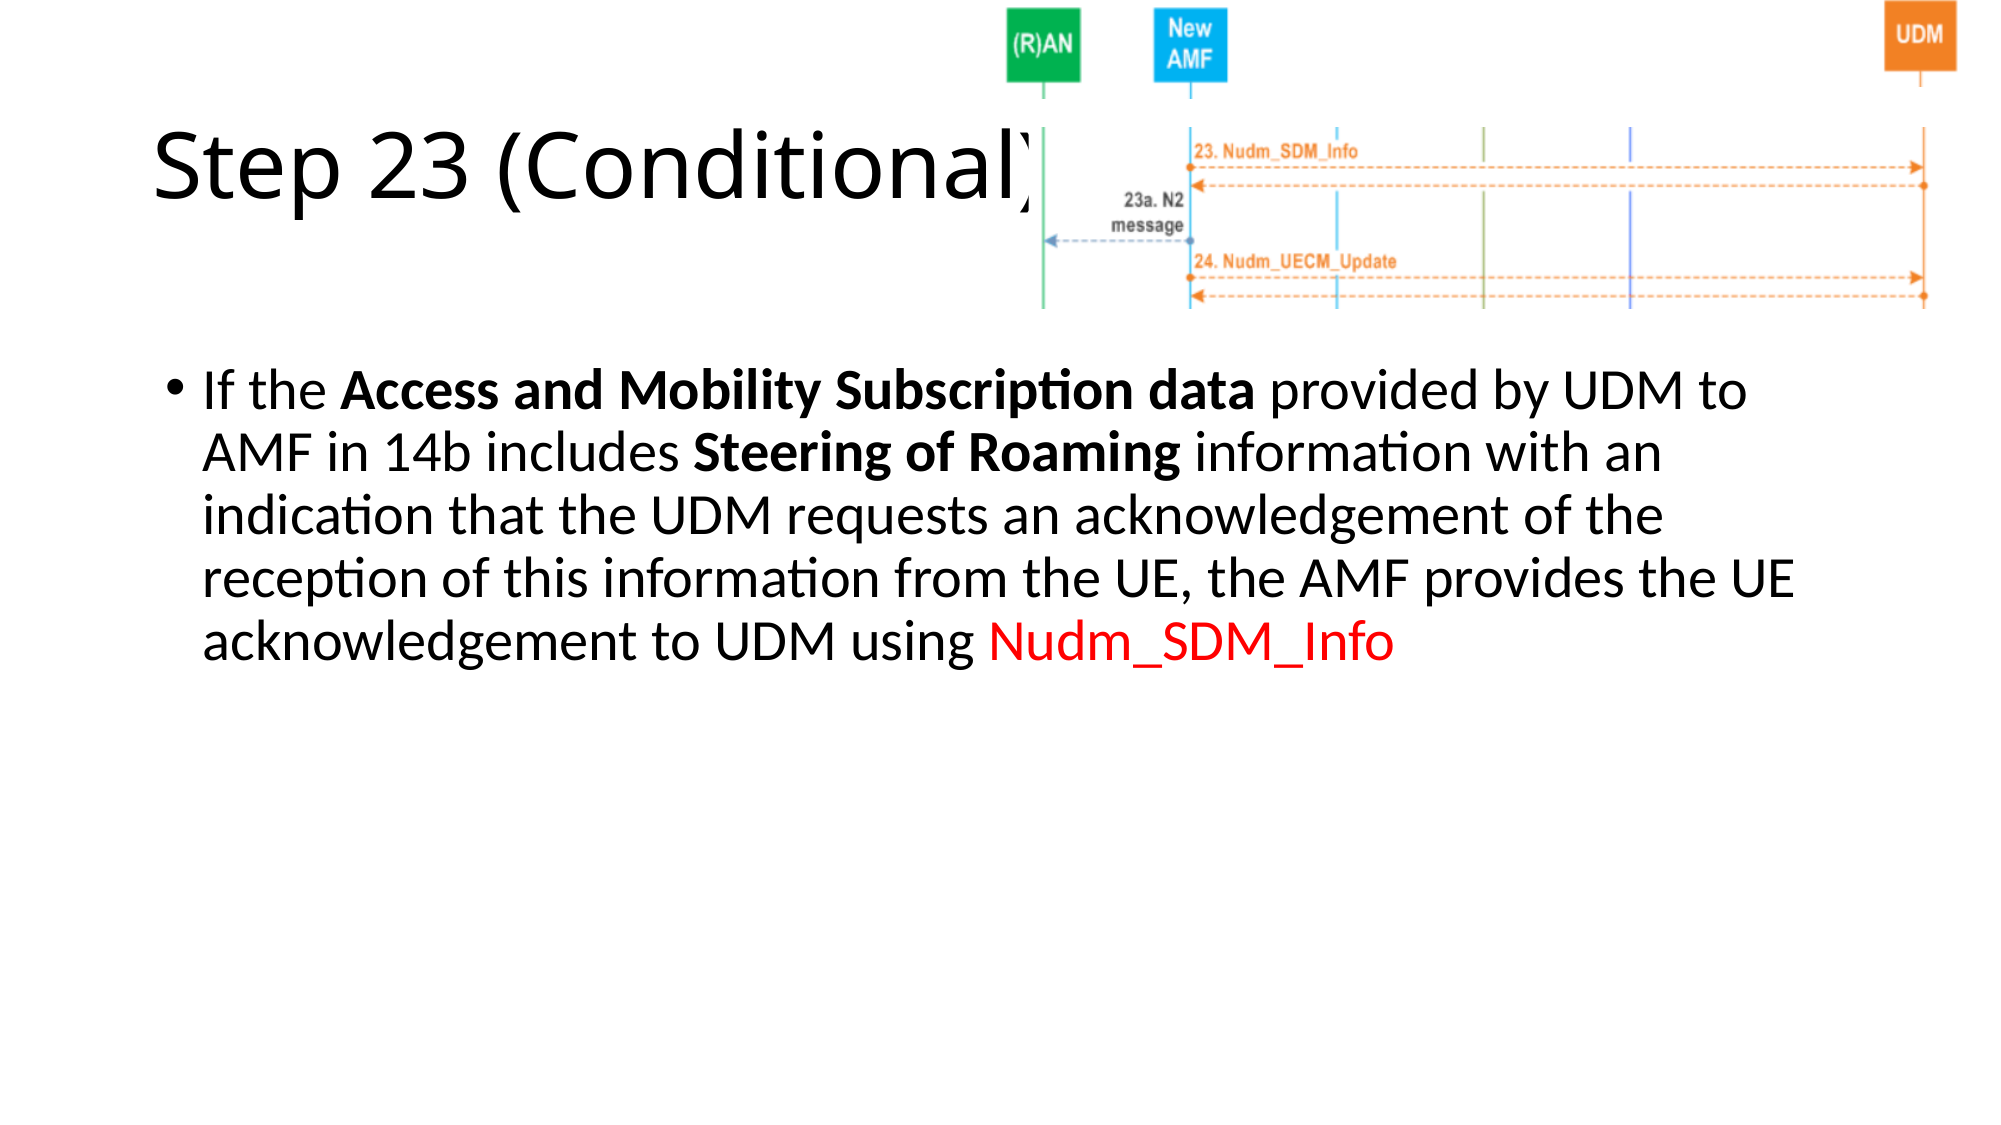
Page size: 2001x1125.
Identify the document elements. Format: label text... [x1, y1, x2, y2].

text_box [137, 299, 1863, 1014]
title Step 23 (Conditional) [137, 59, 1863, 278]
picture [1028, 127, 1939, 309]
picture [1877, 0, 1976, 87]
text_box [162, 324, 1888, 1039]
text_box If the Access and Mobility Subscription data provided by UDM to AMF in 14b includes Steering of Roaming information with an indication that the UDM requests an acknowledgement of the reception of this information from the UE, the AMF provides the UE acknowledgement to UDM using Nudm_SDM_Info [149, 351, 1875, 1066]
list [999, 0, 1273, 99]
